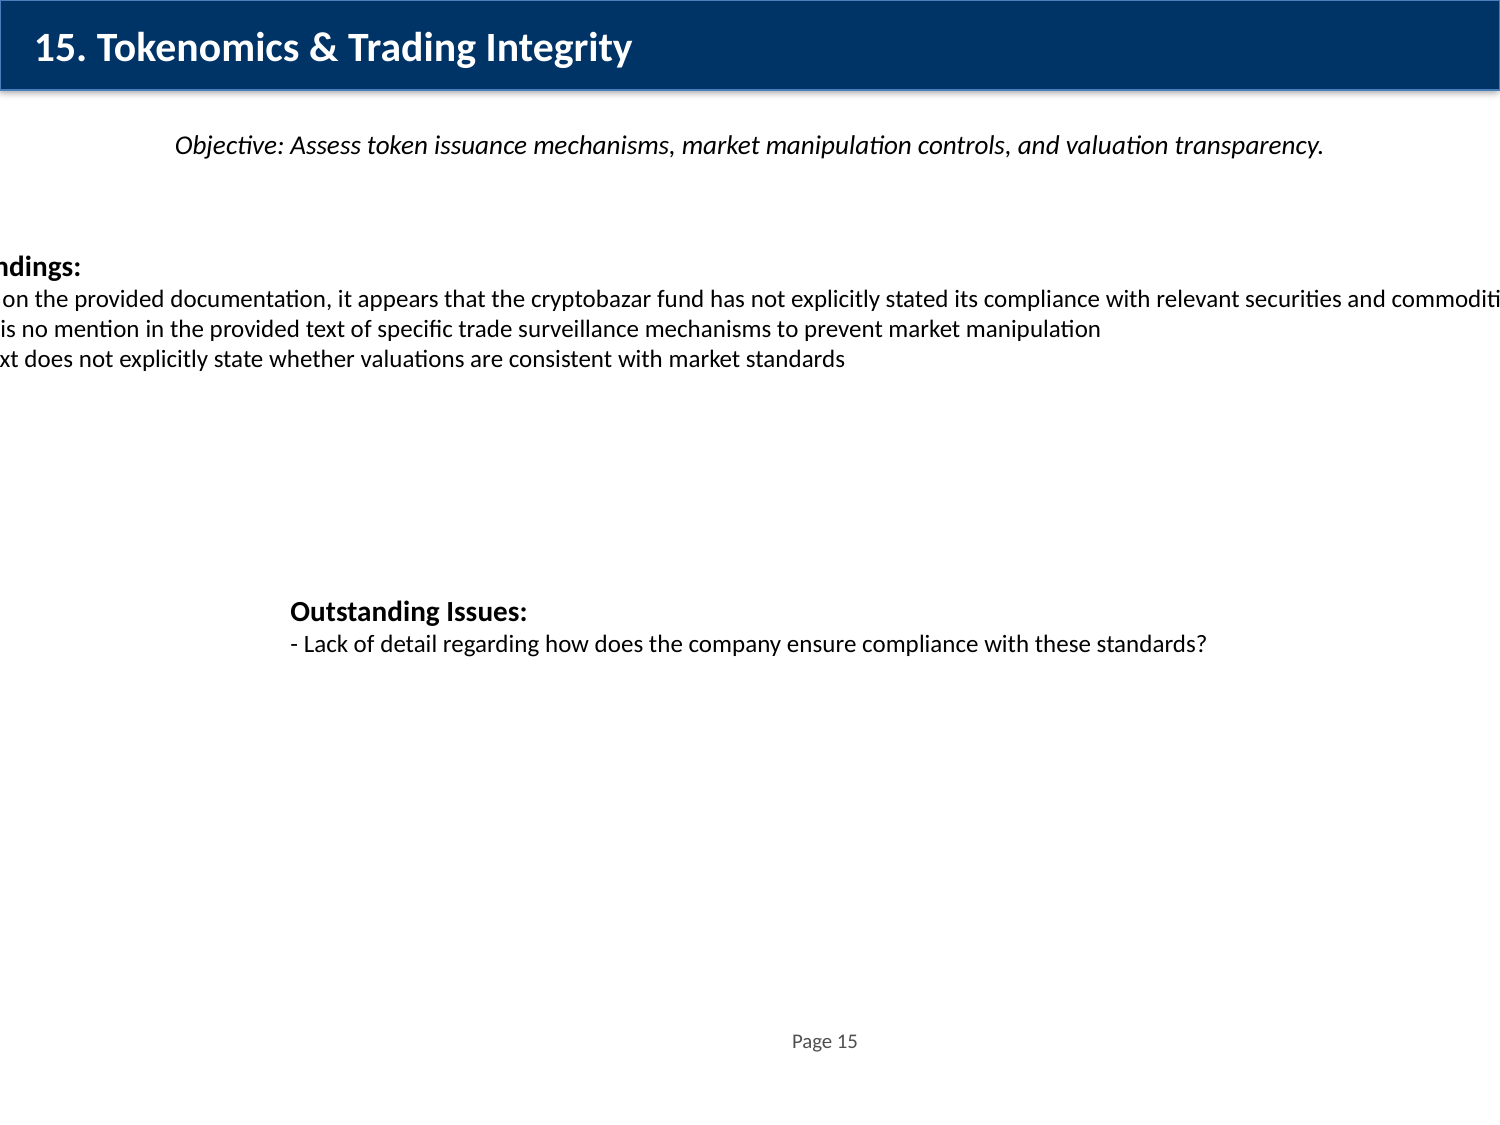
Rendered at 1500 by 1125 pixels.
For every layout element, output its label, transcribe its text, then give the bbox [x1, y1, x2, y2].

text_box Key Findings: - Based on the provided documentation, it appears that the cryptobazar fund has not explicitly stated its compliance with relevant securities and commodities laws - There is no mention in the provided text of specific trade surveillance mechanisms to prevent market manipulation - The text does not explicitly state whether valuations are consistent with market standards [0, 239, 1500, 380]
text_box Page 15 [777, 1020, 873, 1060]
text_box Outstanding Issues: - Lack of detail regarding how does the company ensure compliance with these standards? [275, 585, 1225, 665]
text_box Objective: Assess token issuance mechanisms, market manipulation controls, and valuation transparency. [160, 119, 1340, 168]
text_box 15. Tokenomics & Trading Integrity [0, 0, 1500, 91]
